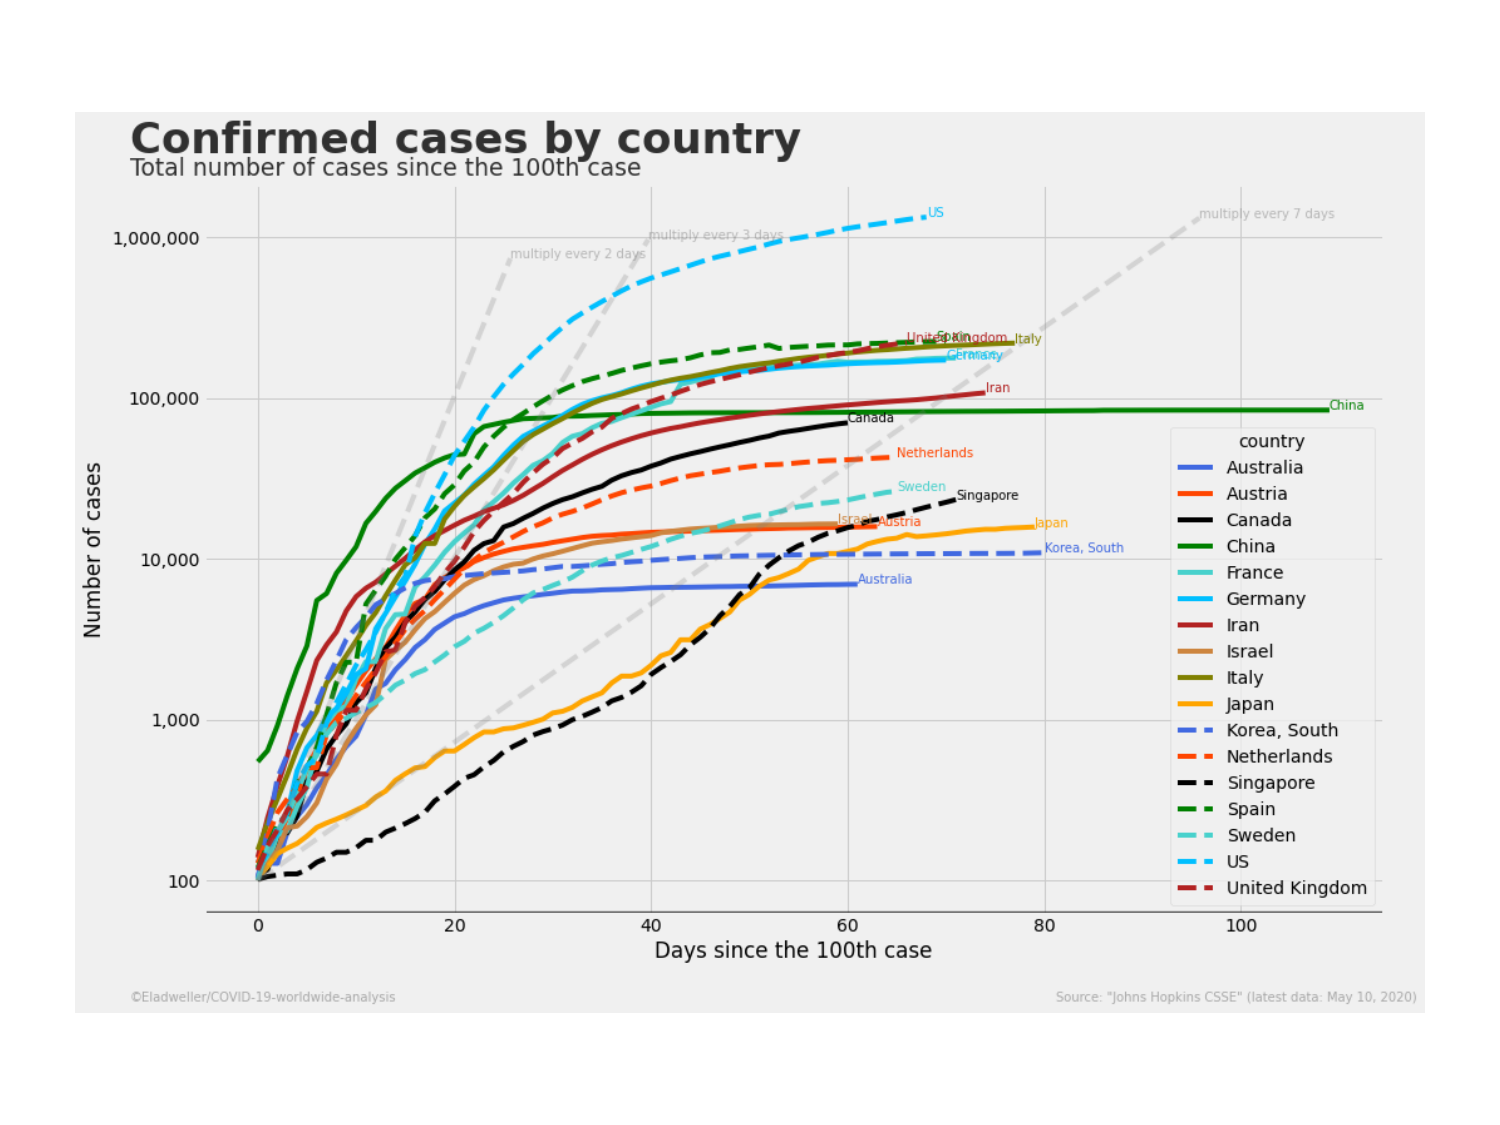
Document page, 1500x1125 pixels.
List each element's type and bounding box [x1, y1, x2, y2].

picture [74, 112, 1426, 1013]
